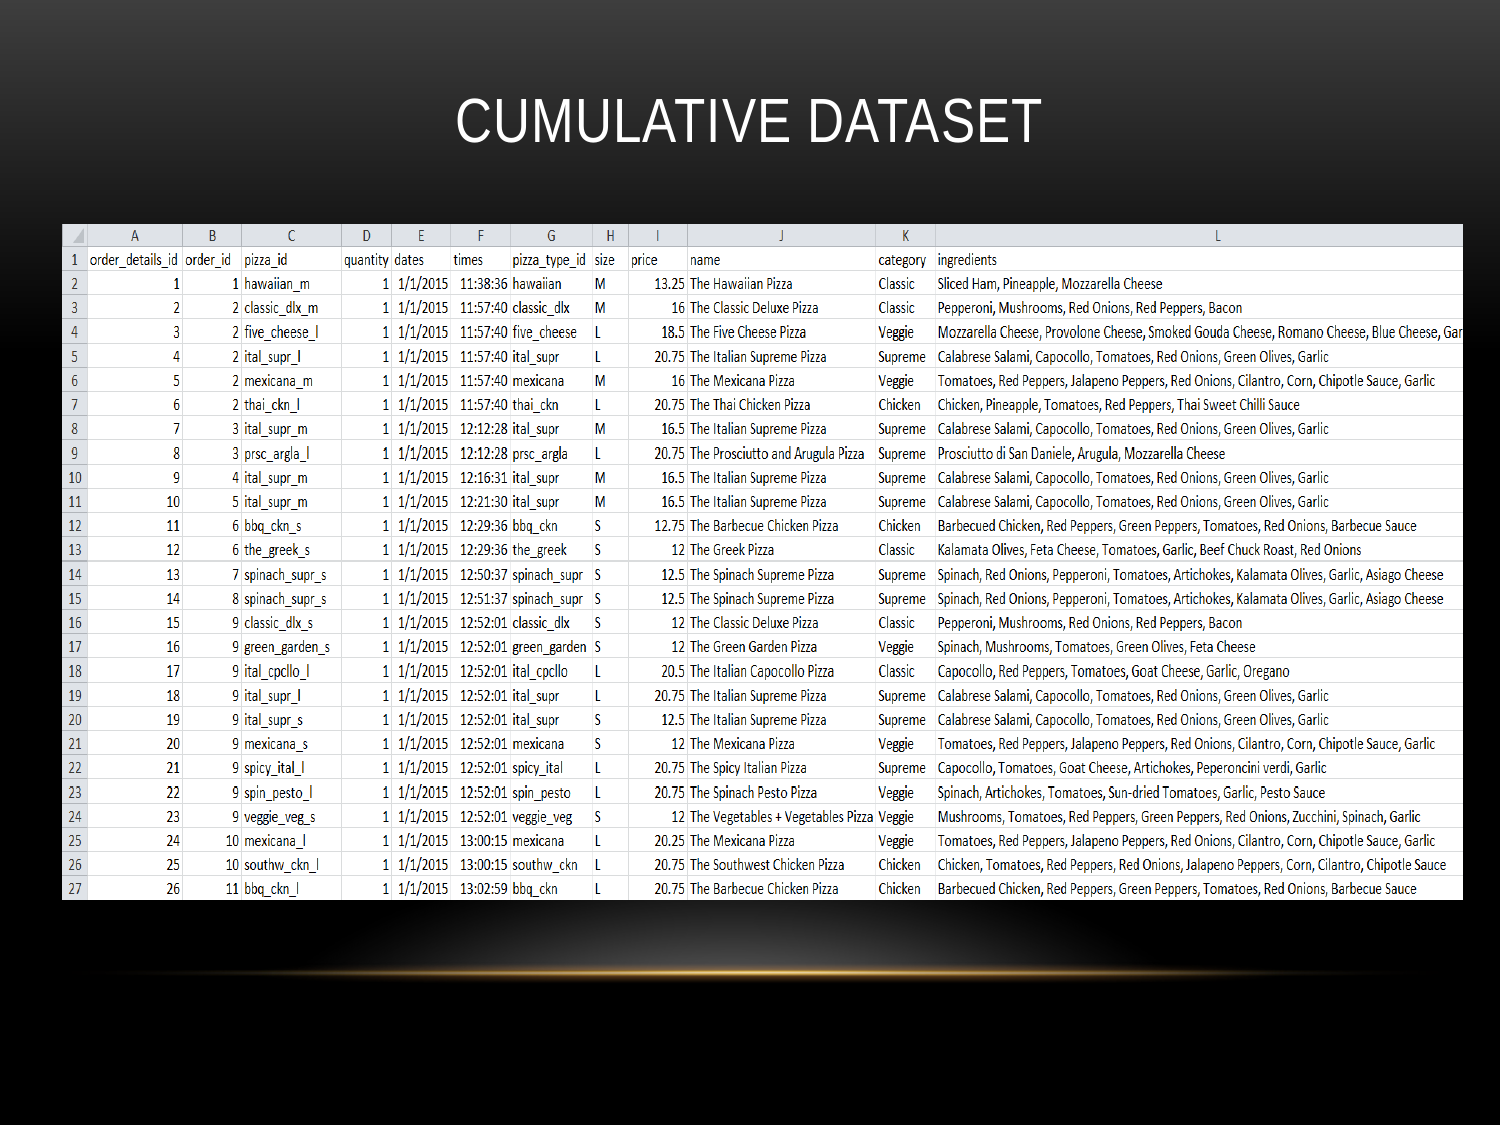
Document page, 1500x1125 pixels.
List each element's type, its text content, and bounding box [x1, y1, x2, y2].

picture [0, 0, 1500, 1125]
title Cumulative dataset [99, 45, 1400, 163]
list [62, 224, 1463, 901]
